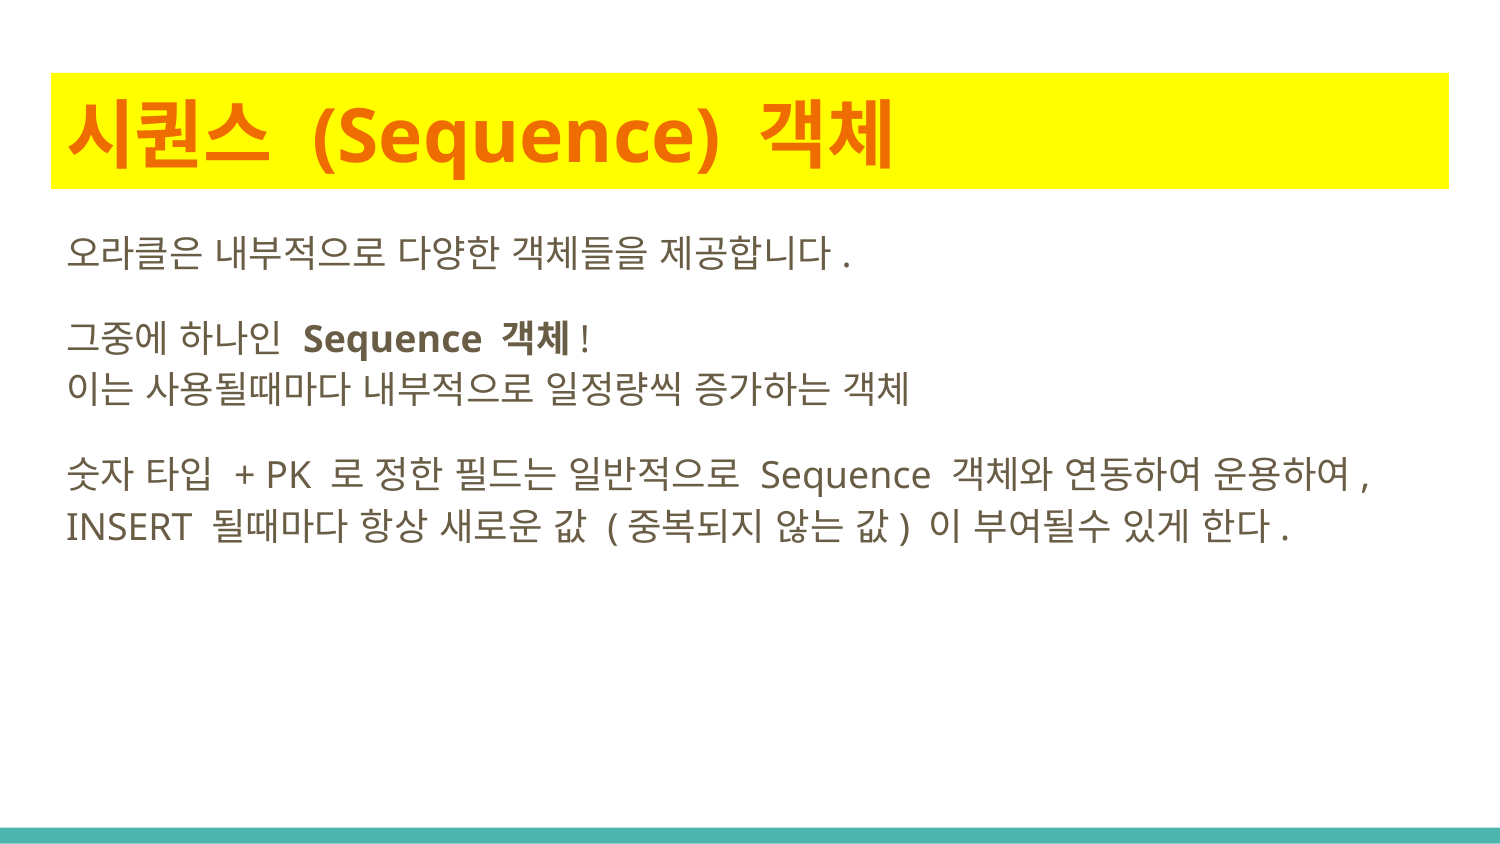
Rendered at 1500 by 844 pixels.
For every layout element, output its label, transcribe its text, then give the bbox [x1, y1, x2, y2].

title 시퀀스 (Sequence) 객체 [51, 72, 1449, 189]
list 오라클은 내부적으로 다양한 객체들을 제공합니다. 그중에 하나인 Sequence 객체! 이는 사용될때마다 내부적으로 일정량씩 증가하는 객체 숫자 타입 + PK 로 정한 필드는 일반적으로 Sequence 객체와 연동하여 운용하여, INSERT 될때마다 항상 새로운 값 (중복되지 않는 값) 이 부여될수 있게 한다. [51, 207, 1449, 750]
